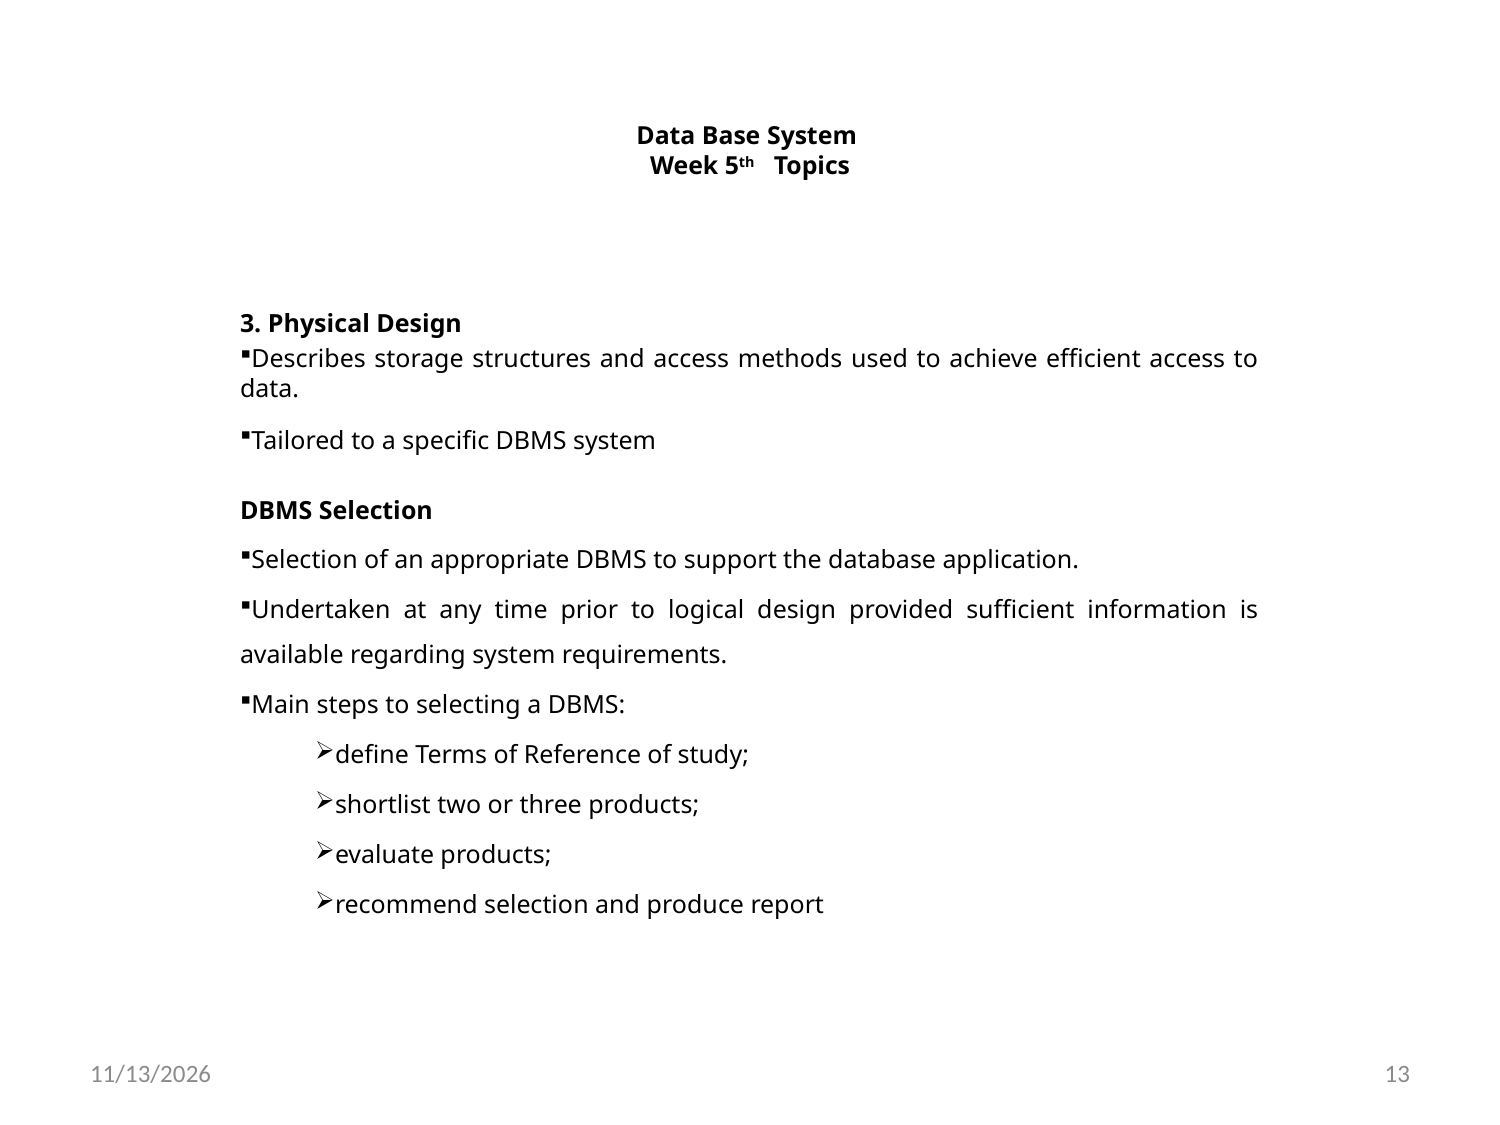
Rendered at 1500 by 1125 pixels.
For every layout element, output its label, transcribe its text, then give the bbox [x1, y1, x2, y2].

subtitle 3. Physical Design Describes storage structures and access methods used to achieve efficient access to data. Tailored to a specific DBMS system DBMS Selection Selection of an appropriate DBMS to support the database application. Undertaken at any time prior to logical design provided sufficient information is available regarding system requirements. Main steps to selecting a DBMS: define Terms of Reference of study; shortlist two or three products; evaluate products; recommend selection and produce report [225, 249, 1275, 1013]
title Data Base System Week 5th Topics [112, 112, 1388, 188]
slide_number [75, 1042, 425, 1103]
slide_number 13 [1074, 1042, 1425, 1103]
